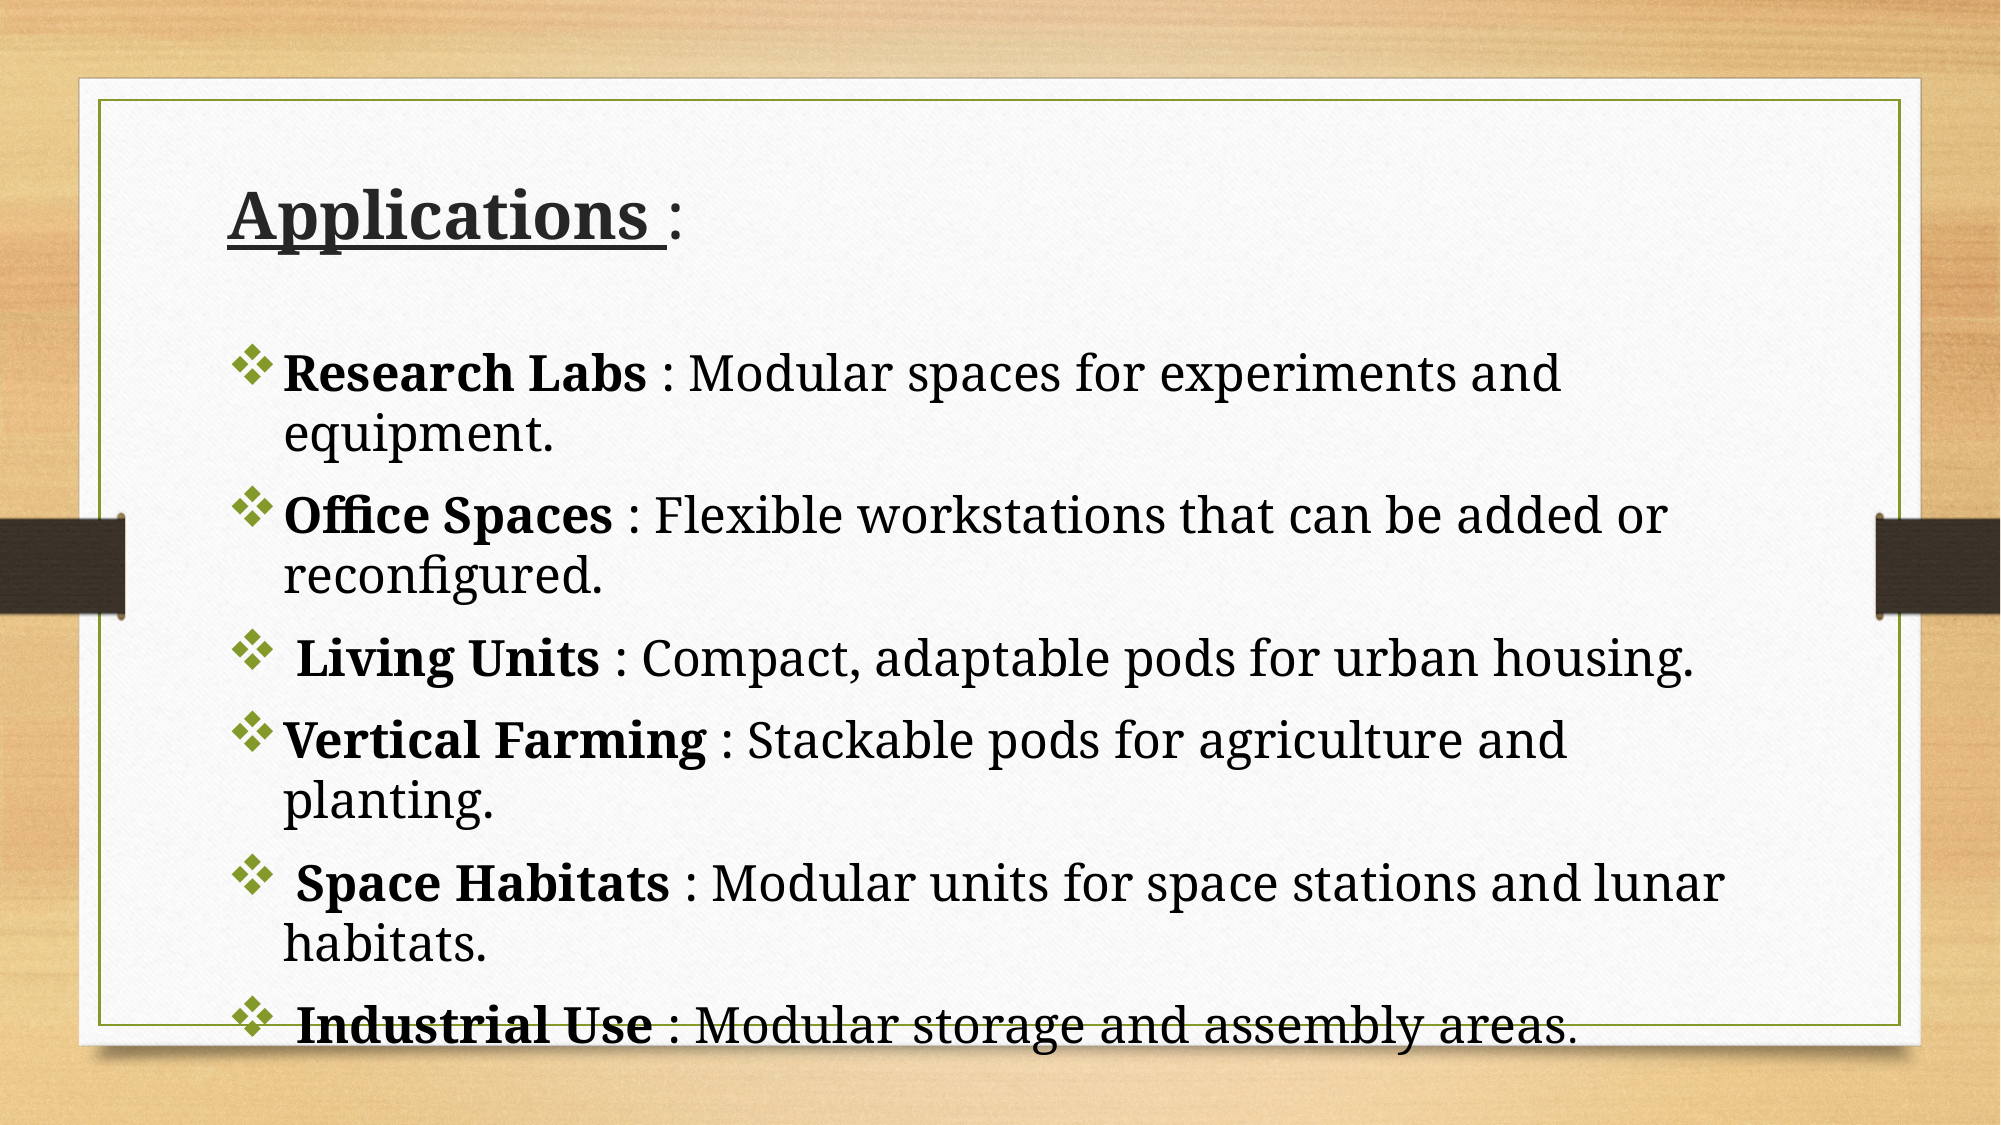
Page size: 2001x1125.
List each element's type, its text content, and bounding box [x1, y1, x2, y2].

title Applications : [212, 166, 1789, 261]
list Research Labs : Modular spaces for experiments and equipment. Office Spaces : Flexible workstations that can be added or reconfigured. Living Units : Compact, adaptable pods for urban housing. Vertical Farming : Stackable pods for agriculture and planting. Space Habitats : Modular units for space stations and lunar habitats. Industrial Use : Modular storage and assembly areas. [211, 333, 1789, 982]
picture [0, 0, 2001, 1125]
